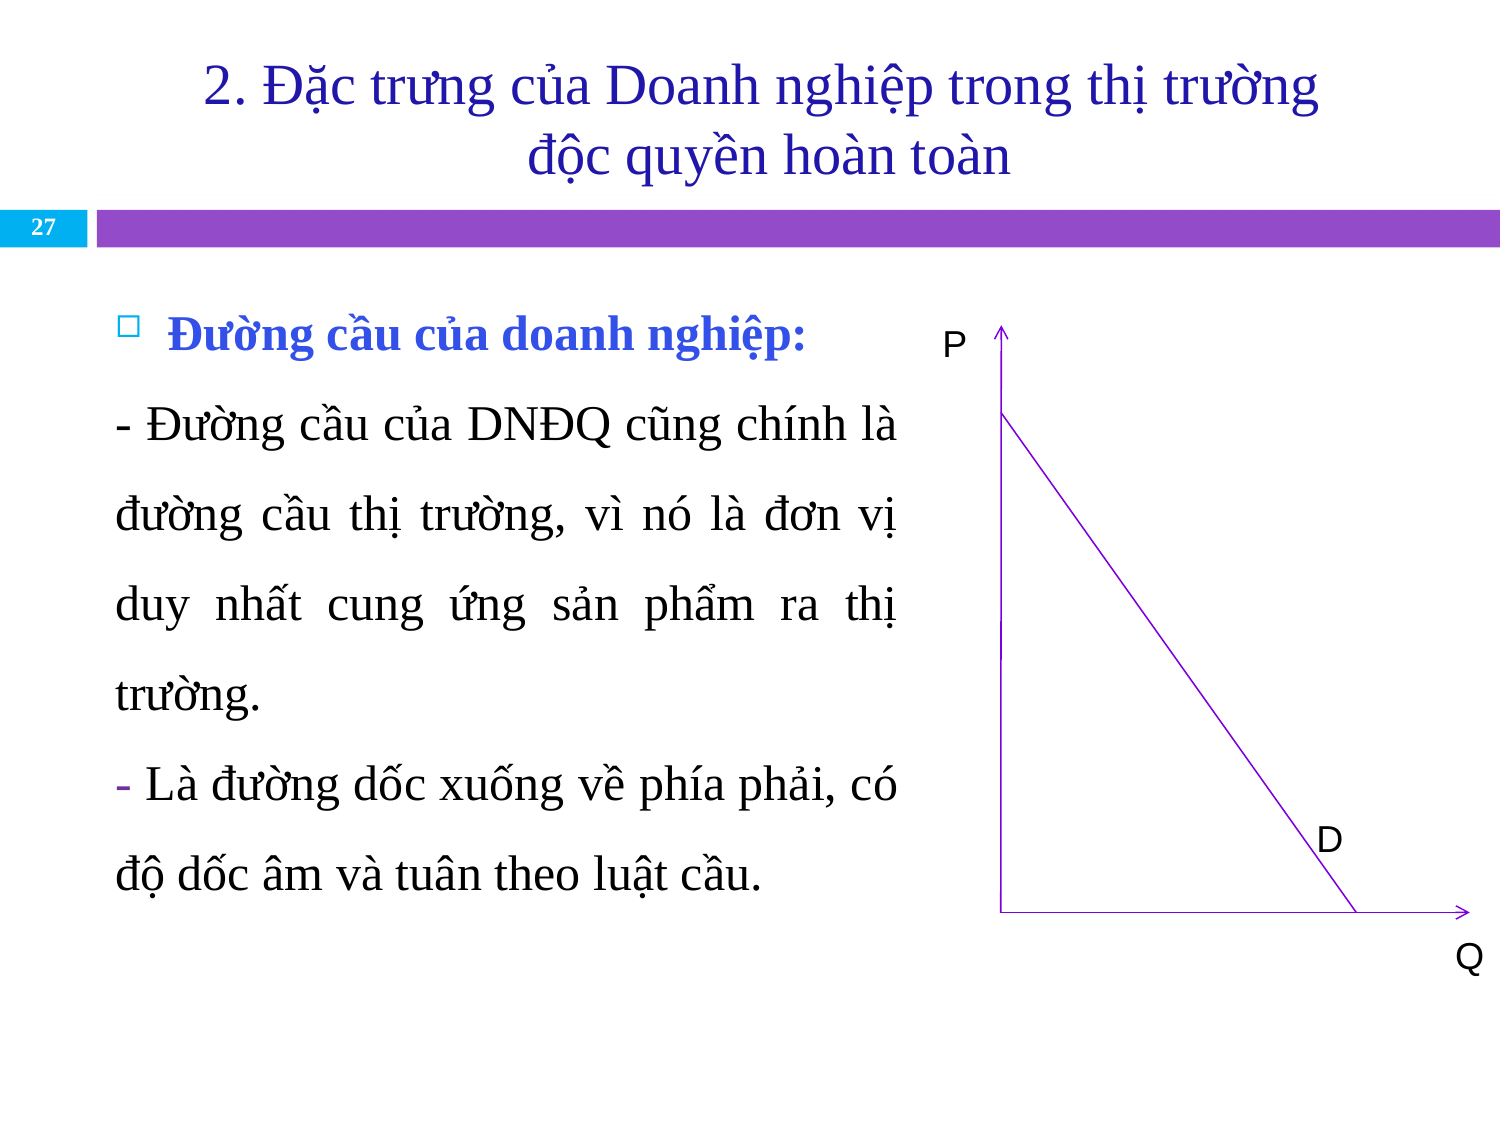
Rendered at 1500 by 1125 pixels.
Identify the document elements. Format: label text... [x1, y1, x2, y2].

list Đường cầu của doanh nghiệp: - Đường cầu của DNĐQ cũng chính là đường cầu thị trường, vì nó là đơn vị duy nhất cung ứng sản phẩm ra thị trường. - Là đường dốc xuống về phía phải, có độ dốc âm và tuân theo luật cầu. [100, 262, 914, 1000]
text_box Q [1440, 924, 1500, 985]
title 2. Đặc trưng của Doanh nghiệp trong thị trường độc quyền hoàn toàn [100, 34, 1438, 198]
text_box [1000, 412, 1357, 913]
text_box P [927, 312, 983, 373]
slide_number 27 [0, 208, 88, 249]
